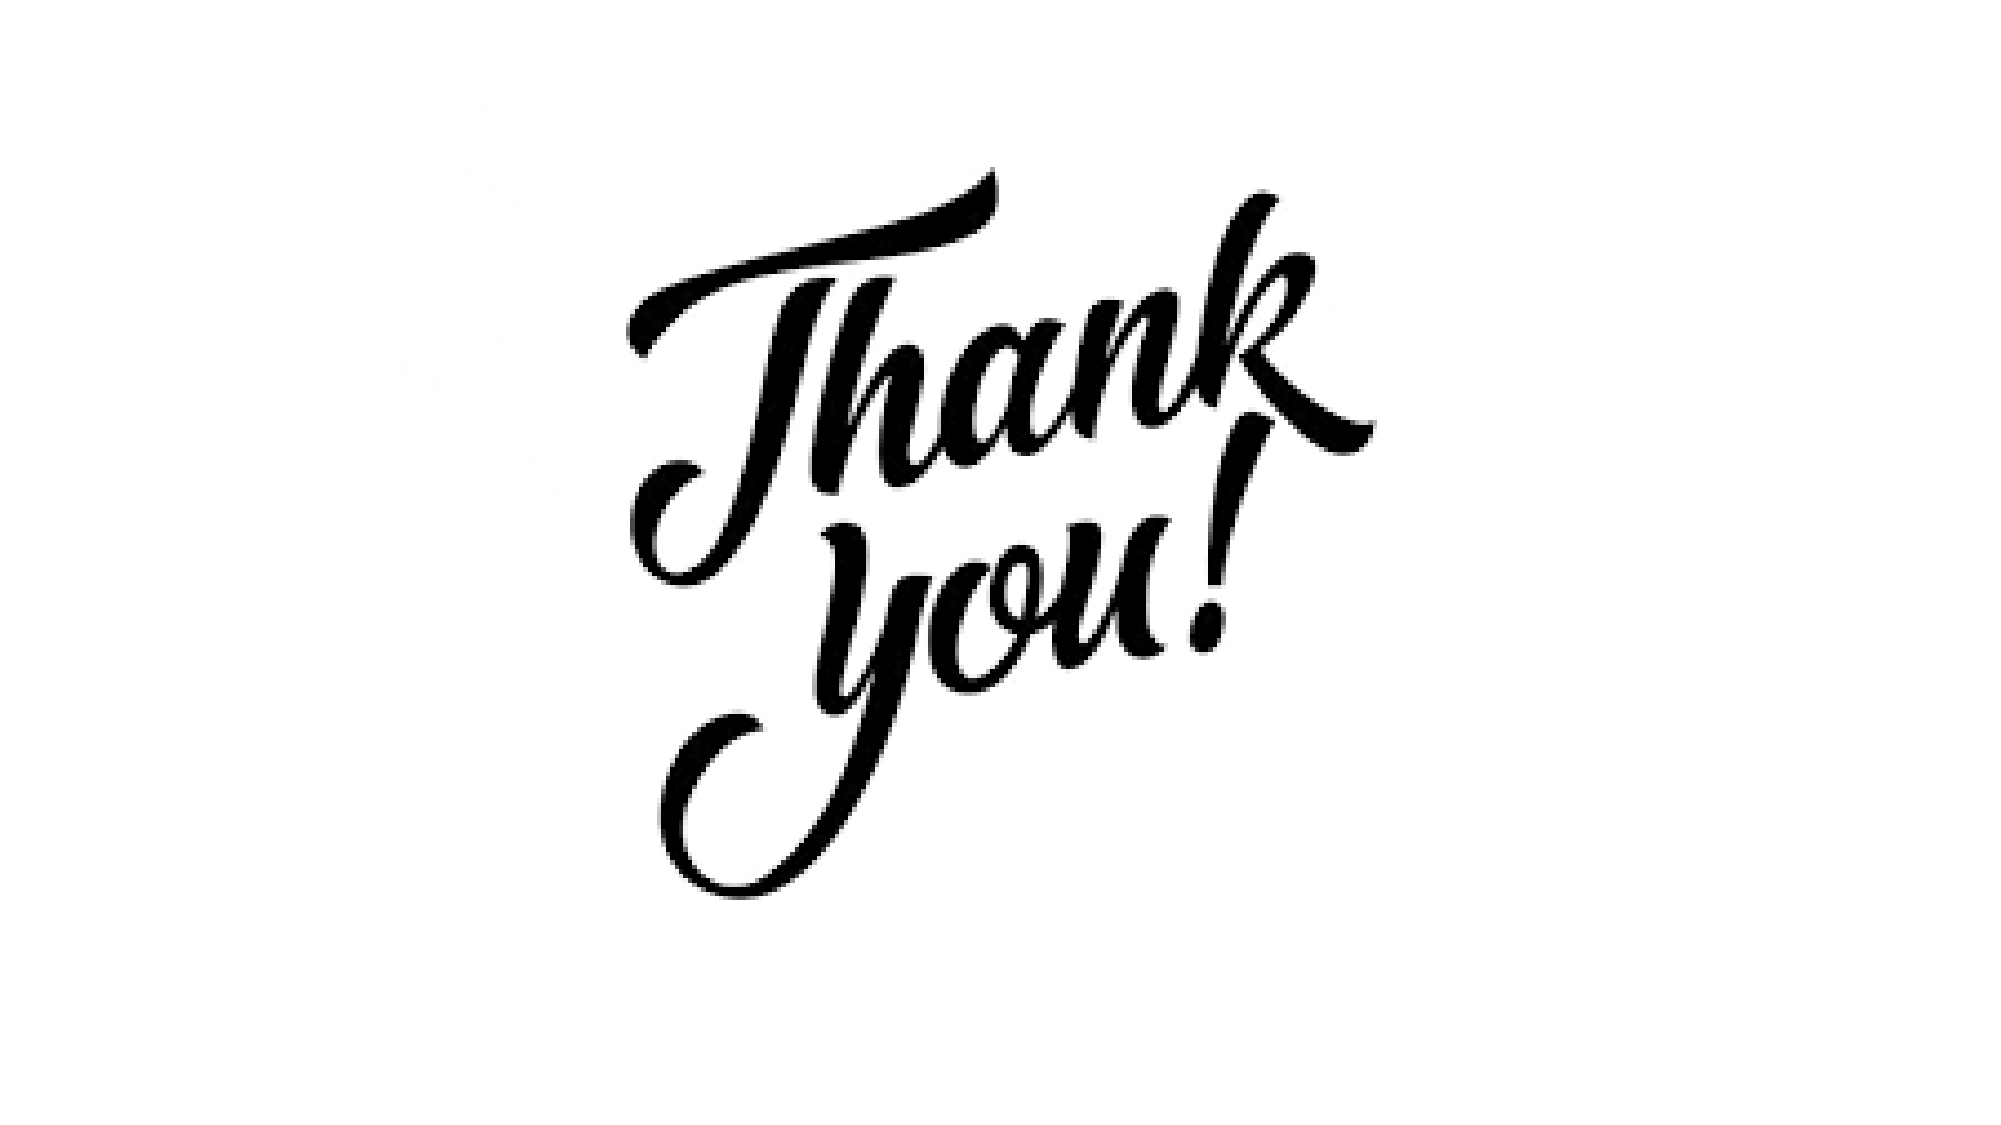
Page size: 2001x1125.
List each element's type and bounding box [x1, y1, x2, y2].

picture [395, 92, 1582, 932]
